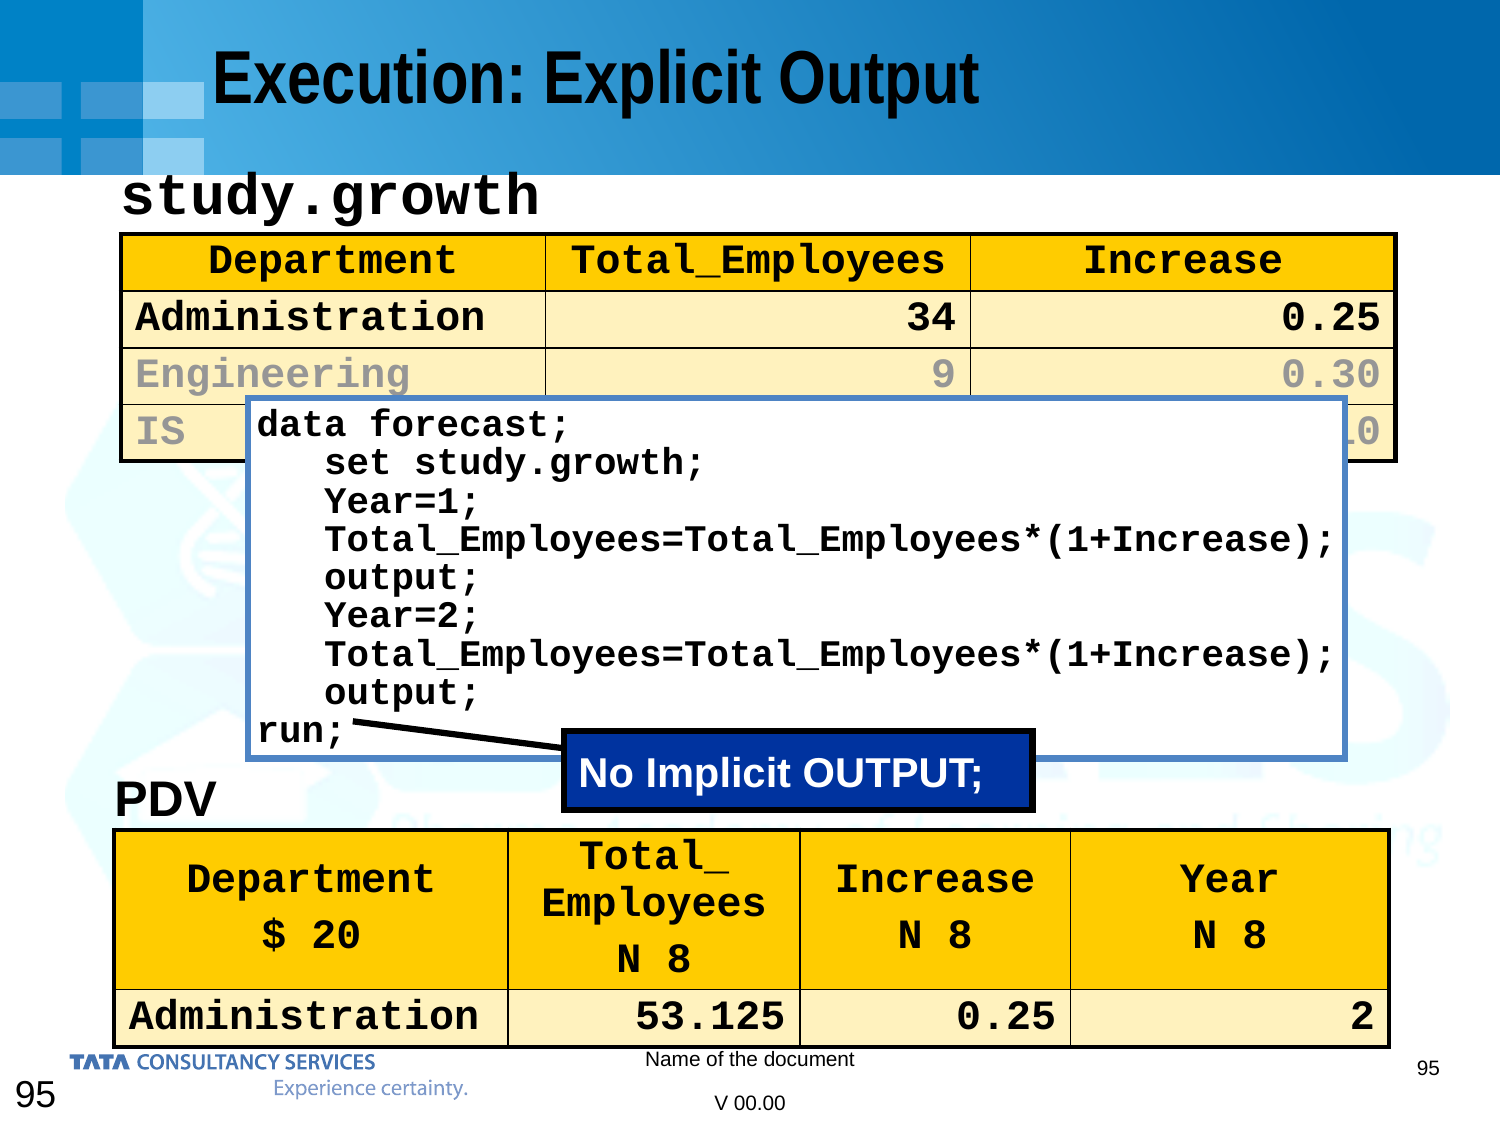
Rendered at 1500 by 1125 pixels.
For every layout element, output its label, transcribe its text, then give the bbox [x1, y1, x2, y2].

table_cell Department $ 20 [116, 832, 507, 989]
table_header PDV [114, 770, 1389, 828]
table_cell 34 [546, 292, 970, 347]
table_cell 2 [1071, 990, 1387, 1045]
table_cell Administration [123, 292, 545, 347]
table_cell 0.10 [1346, 405, 1393, 459]
table_cell Increase [971, 236, 1393, 290]
table_cell Increase N 8 [801, 832, 1070, 989]
table_header study.growth [121, 164, 1395, 232]
table_cell Total_Employees [546, 236, 970, 290]
text_box Execution: Explicit Output [212, 37, 1500, 150]
text_box data forecast; set study.growth; Year=1; Total_Employees=Total_Employees*(1+Increase); output; Year=2; Total_Employees=Total_Employees*(1+Increase); output; run; [248, 397, 1346, 759]
slide_number 95 [0, 1062, 88, 1125]
table_cell Administration [116, 990, 507, 1045]
table_cell 0.30 [971, 349, 1393, 404]
table_cell 53.125 [509, 990, 799, 1045]
table_cell Year N 8 [1071, 832, 1387, 989]
text_box No Implicit OUTPUT; [352, 721, 1033, 811]
table_cell IS [123, 405, 248, 459]
table_cell 0.25 [971, 292, 1393, 347]
table_cell Engineering [123, 349, 545, 404]
table_cell 9 [546, 349, 970, 397]
table_cell Total_ Employees N 8 [509, 832, 799, 989]
table_cell 0.25 [801, 990, 1070, 1045]
table_cell Department [123, 236, 545, 290]
